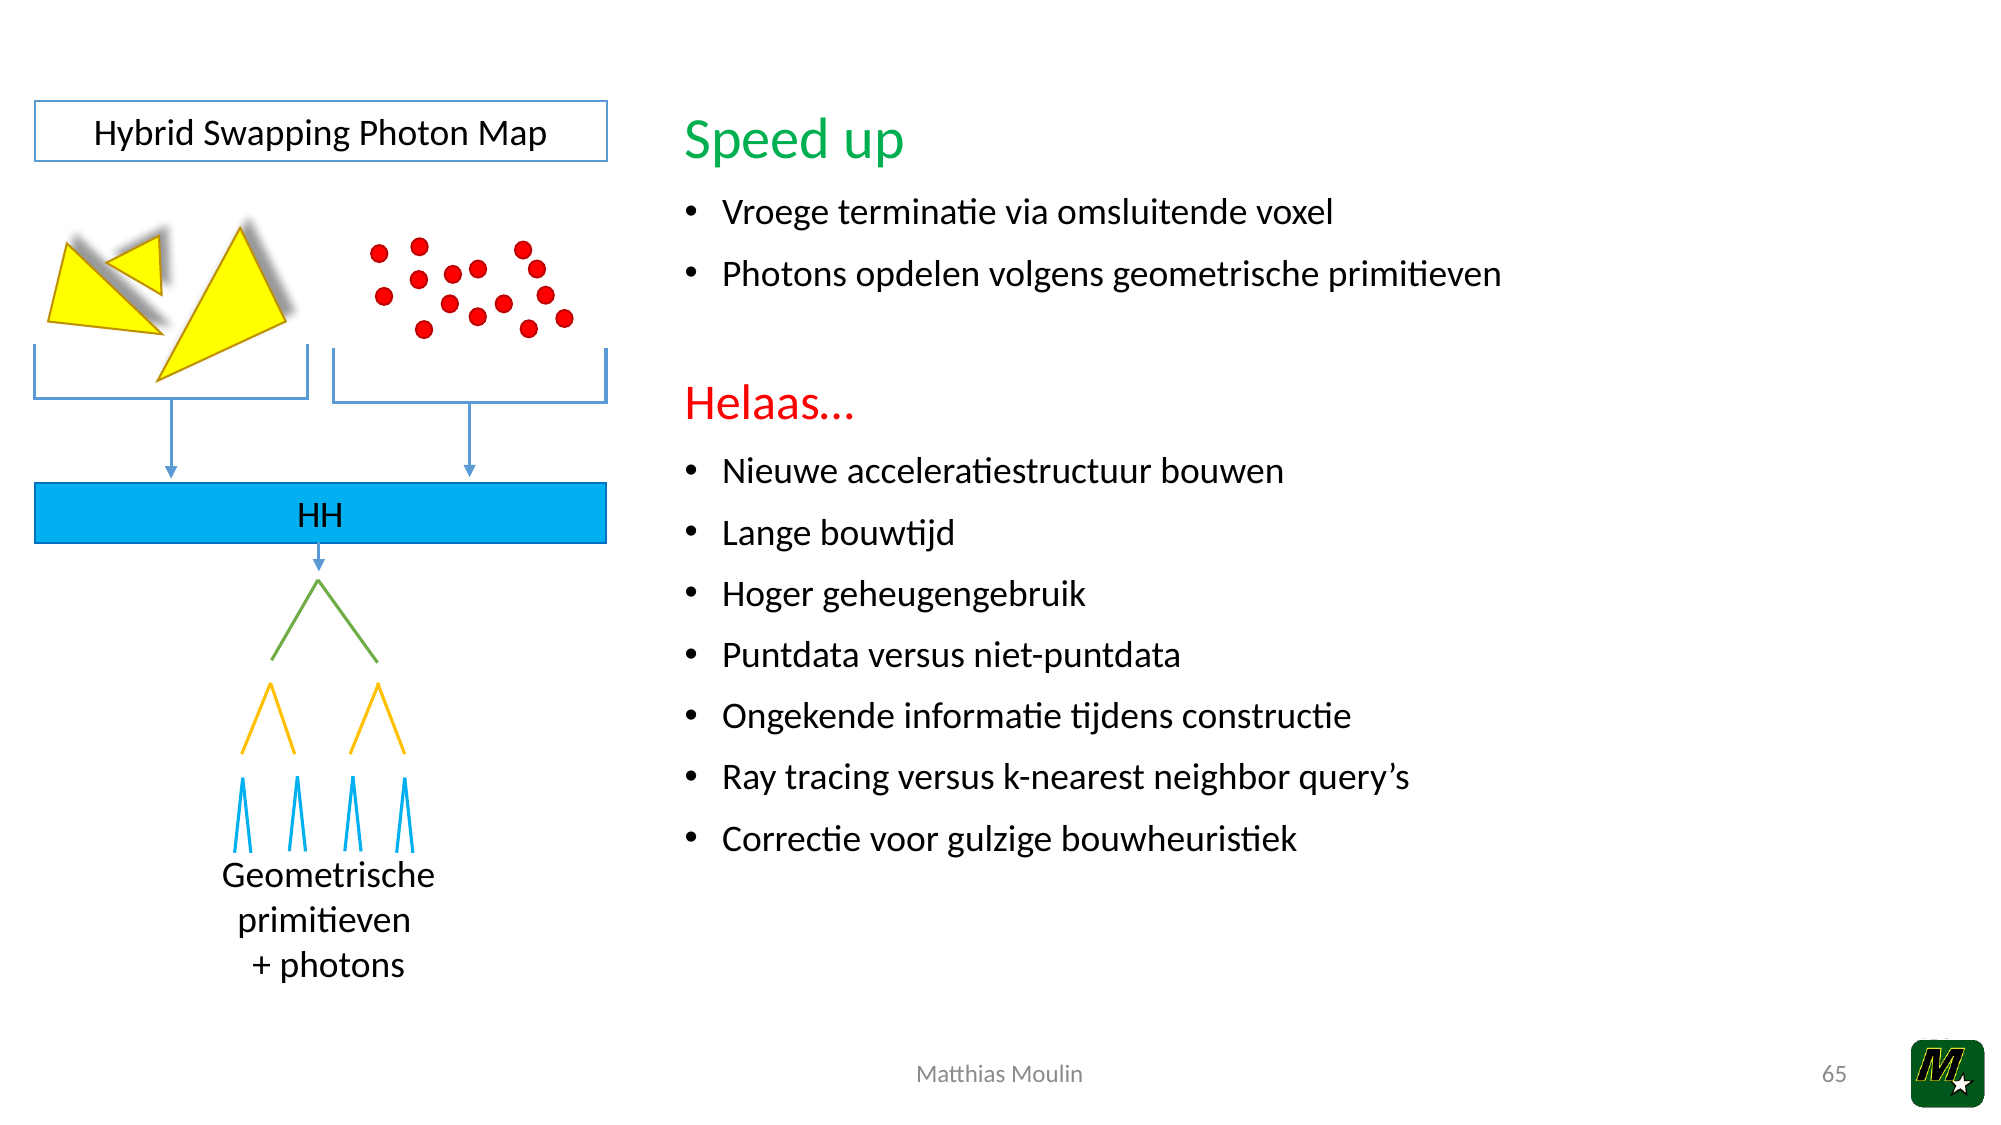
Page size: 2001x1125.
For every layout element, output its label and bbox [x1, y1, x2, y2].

text_box [409, 270, 429, 290]
picture [1907, 1036, 1987, 1110]
text_box [374, 286, 394, 306]
text_box [241, 682, 295, 755]
text_box [410, 237, 429, 257]
text_box [34, 482, 607, 572]
text_box [519, 319, 538, 339]
text_box [153, 776, 504, 993]
text_box [370, 244, 389, 264]
text_box [513, 240, 533, 260]
text_box [468, 307, 487, 327]
text_box [34, 100, 608, 162]
text_box [555, 308, 574, 329]
text_box [104, 234, 163, 297]
text_box [468, 259, 488, 279]
text_box [536, 285, 555, 305]
text_box [333, 347, 607, 478]
text_box [494, 294, 514, 314]
text_box [669, 101, 1987, 966]
text_box [527, 259, 547, 279]
text_box [414, 320, 434, 340]
text_box [271, 579, 378, 663]
text_box [34, 225, 308, 479]
footer [662, 1042, 1338, 1103]
text_box [350, 682, 405, 755]
text_box [443, 264, 463, 284]
slide_number [1412, 1042, 1863, 1103]
text_box [440, 294, 460, 314]
text_box [46, 241, 166, 336]
